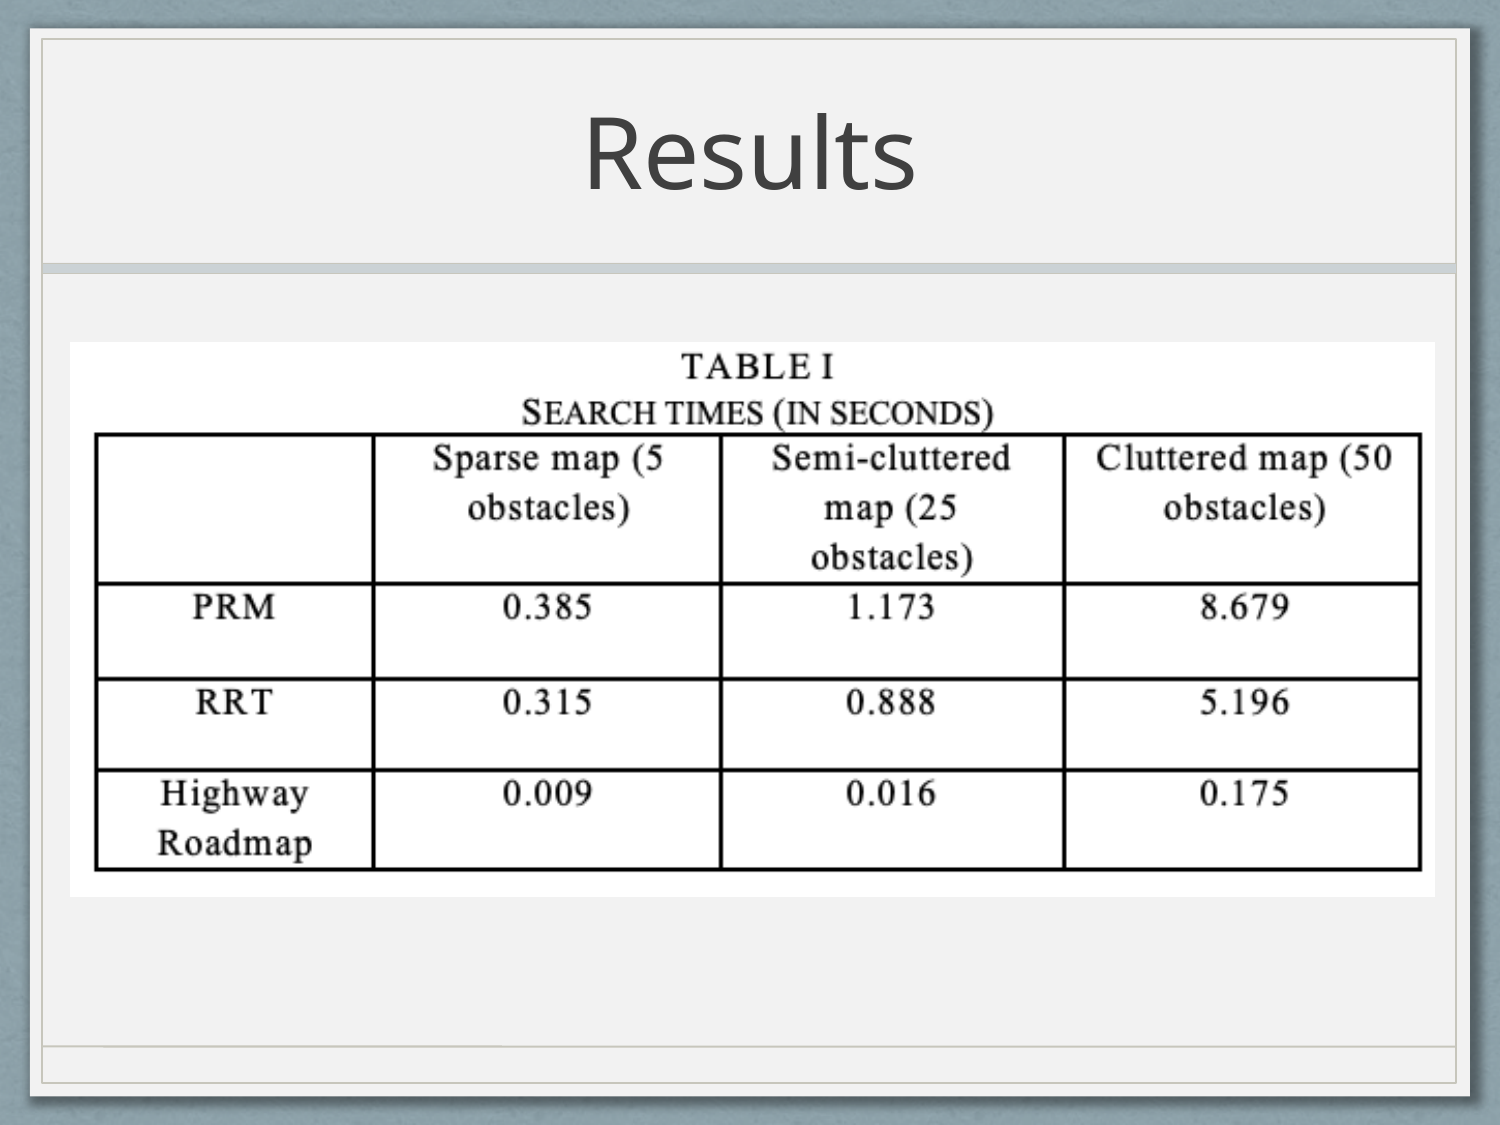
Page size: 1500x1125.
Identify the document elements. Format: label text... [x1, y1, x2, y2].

picture [70, 341, 1435, 897]
title Results [147, 40, 1353, 260]
